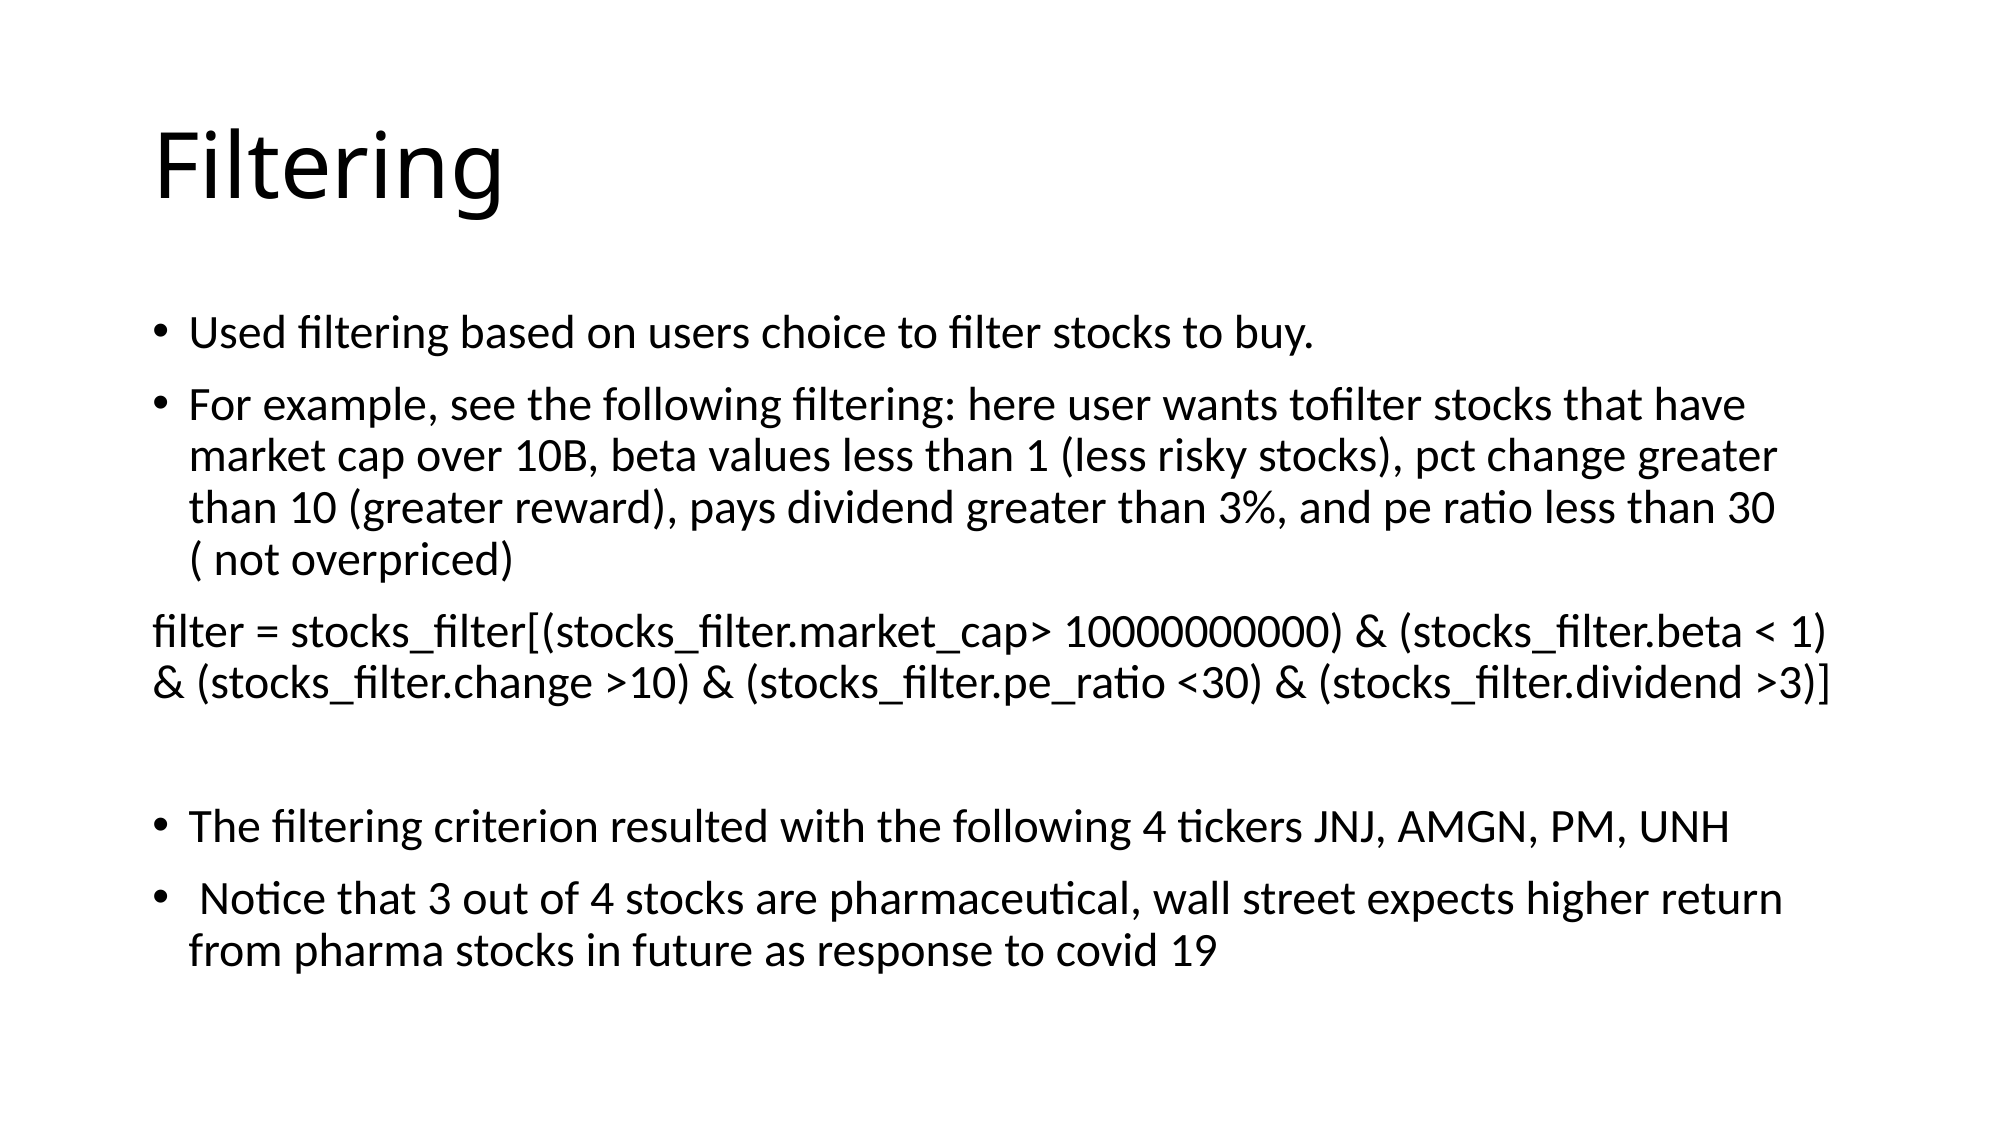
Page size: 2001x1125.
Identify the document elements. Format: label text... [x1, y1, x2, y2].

title Filtering [137, 59, 1863, 278]
list Used filtering based on users choice to filter stocks to buy. For example, see the following filtering: here user wants tofilter stocks that have market cap over 10B, beta values less than 1 (less risky stocks), pct change greater than 10 (greater reward), pays dividend greater than 3%, and pe ratio less than 30 ( not overpriced) filter = stocks_filter[(stocks_filter.market_cap> 10000000000) & (stocks_filter.beta < 1) & (stocks_filter.change >10) & (stocks_filter.pe_ratio <30) & (stocks_filter.dividend >3)] The filtering criterion resulted with the following 4 tickers JNJ, AMGN, PM, UNH Notice that 3 out of 4 stocks are pharmaceutical, wall street expects higher return from pharma stocks in future as response to covid 19 [137, 299, 1863, 1014]
